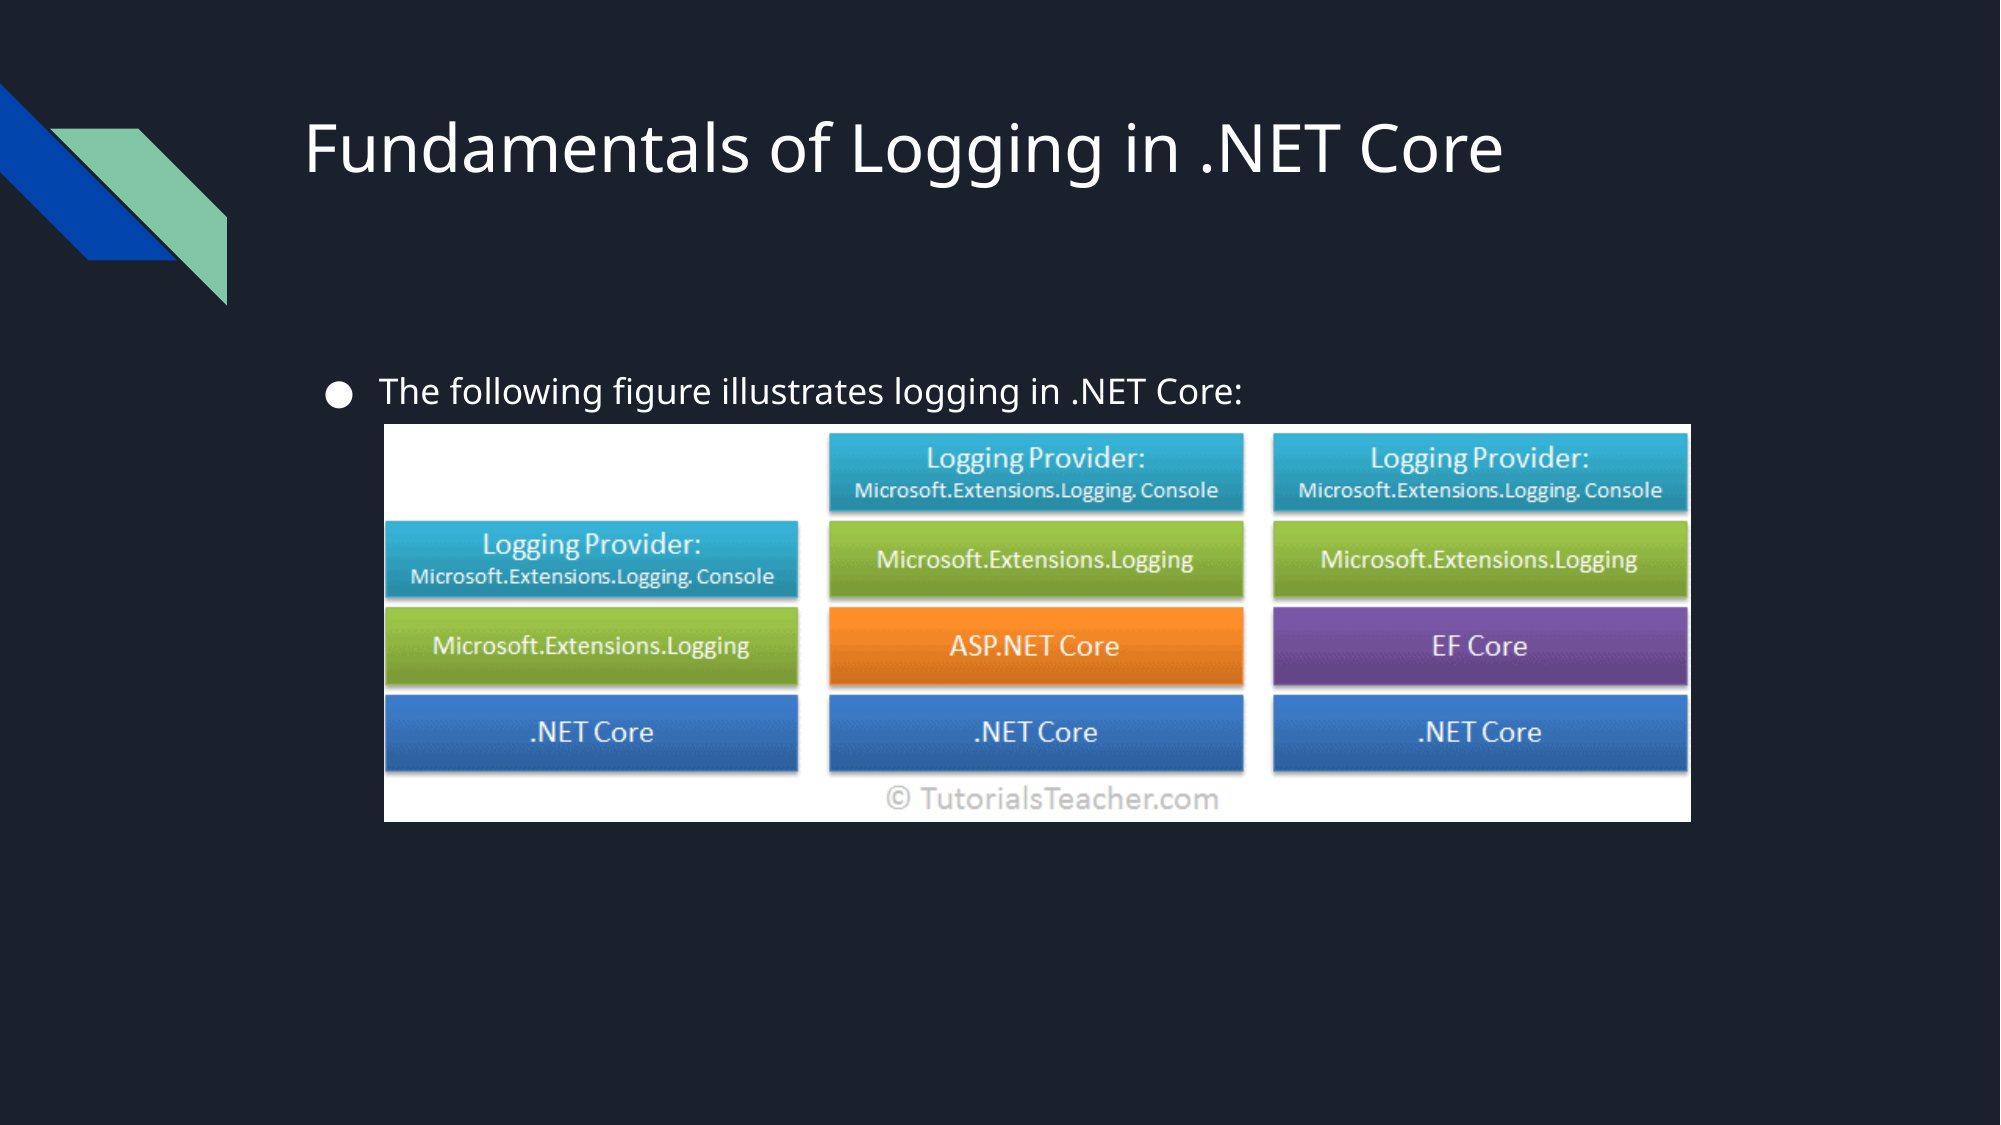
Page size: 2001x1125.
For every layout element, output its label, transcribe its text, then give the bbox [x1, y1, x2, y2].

list The following figure illustrates logging in .NET Core: [283, 342, 1824, 462]
title Fundamentals of Logging in .NET Core [283, 86, 1824, 287]
picture [383, 424, 1691, 822]
